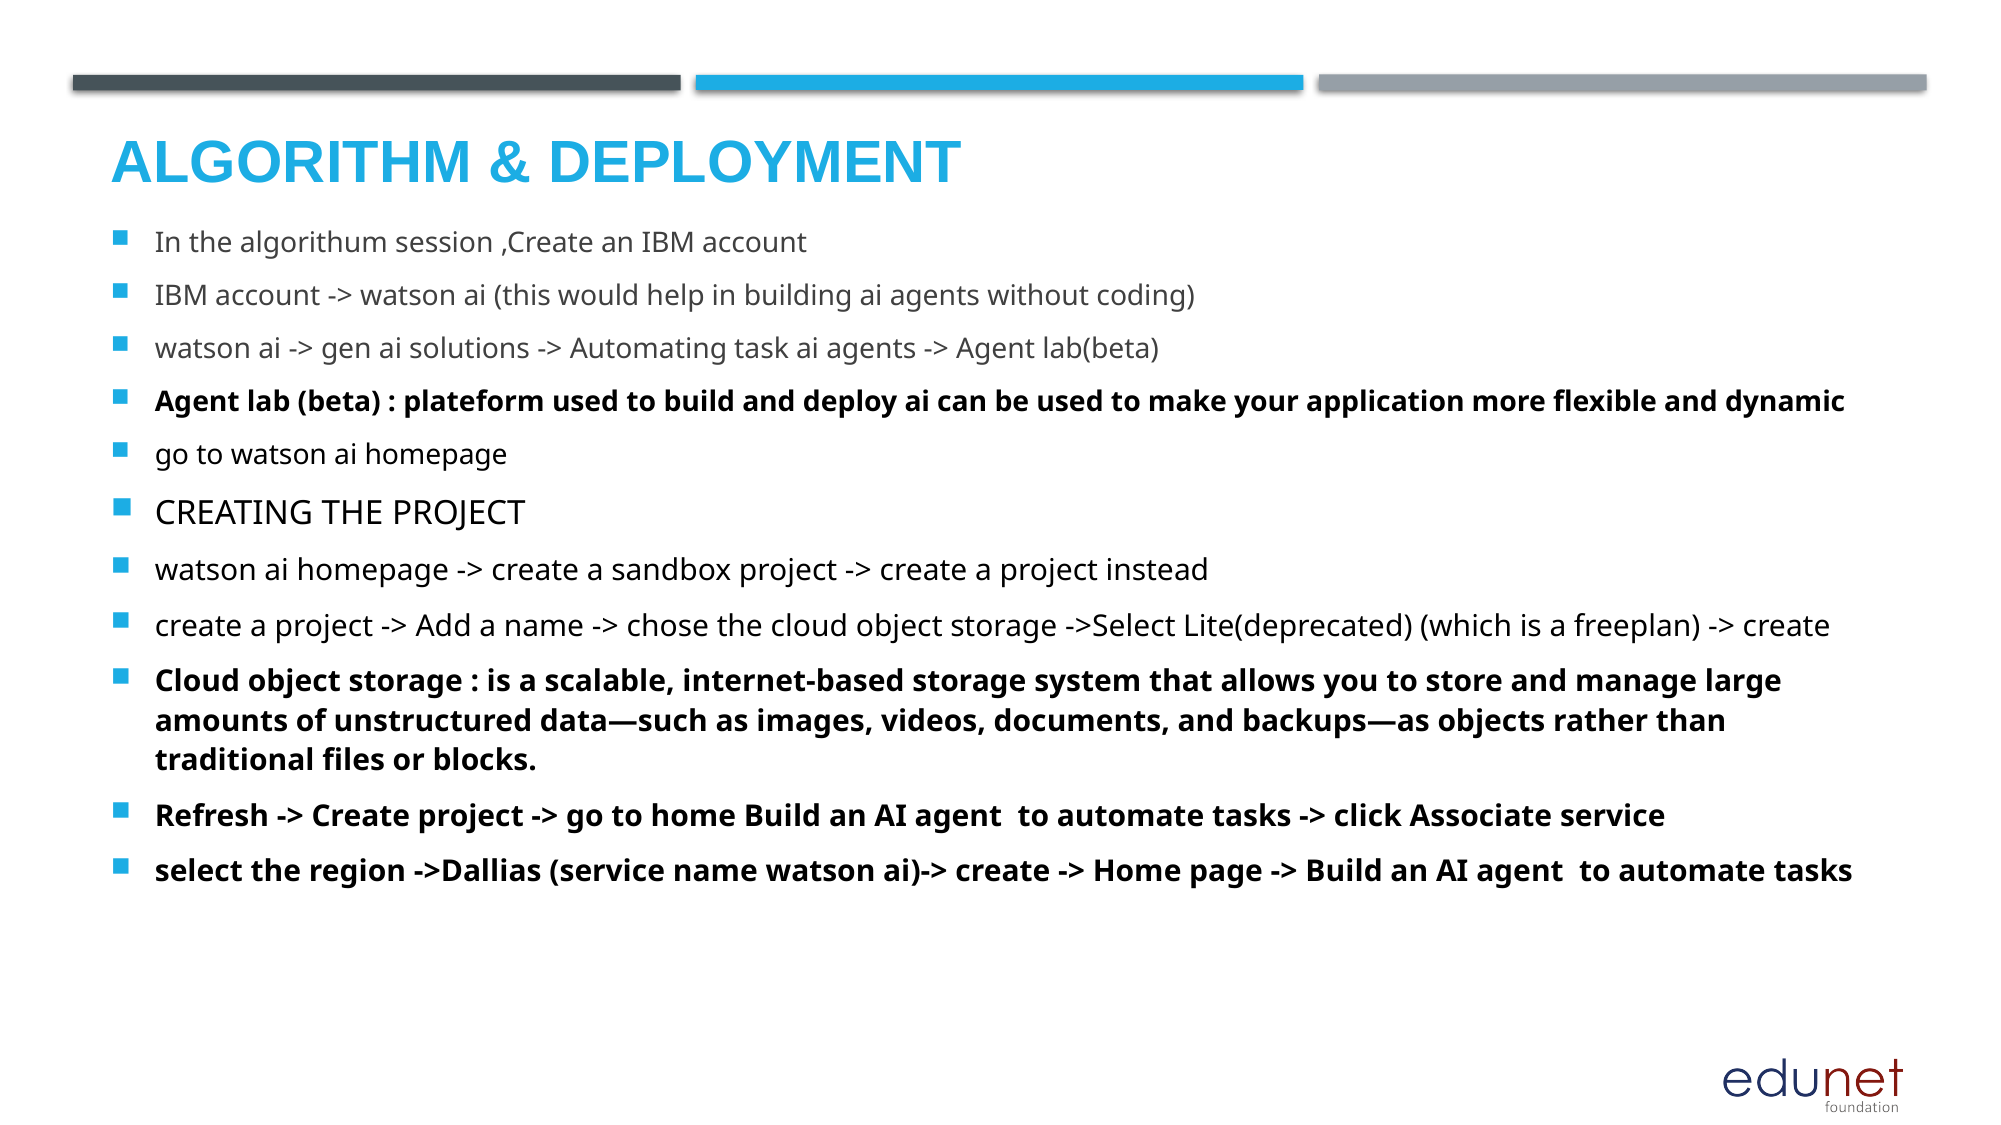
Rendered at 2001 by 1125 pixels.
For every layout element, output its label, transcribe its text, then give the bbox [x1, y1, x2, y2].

list In the algorithum session ,Create an IBM account IBM account -> watson ai (this would help in building ai agents without coding) watson ai -> gen ai solutions -> Automating task ai agents -> Agent lab(beta) Agent lab (beta) : plateform used to build and deploy ai can be used to make your application more flexible and dynamic go to watson ai homepage CREATING THE PROJECT watson ai homepage -> create a sandbox project -> create a project instead create a project -> Add a name -> chose the cloud object storage ->Select Lite(deprecated) (which is a freeplan) -> create Cloud object storage : is a scalable, internet-based storage system that allows you to store and manage large amounts of unstructured data—such as images, videos, documents, and backups—as objects rather than traditional files or blocks. Refresh -> Create project -> go to home Build an AI agent to automate tasks -> click Associate service select the region ->Dallias (service name watson ai)-> create -> Home page -> Build an AI agent to automate tasks [95, 213, 1905, 981]
picture [1719, 1056, 1905, 1116]
title Algorithm & Deployment [95, 115, 1905, 203]
